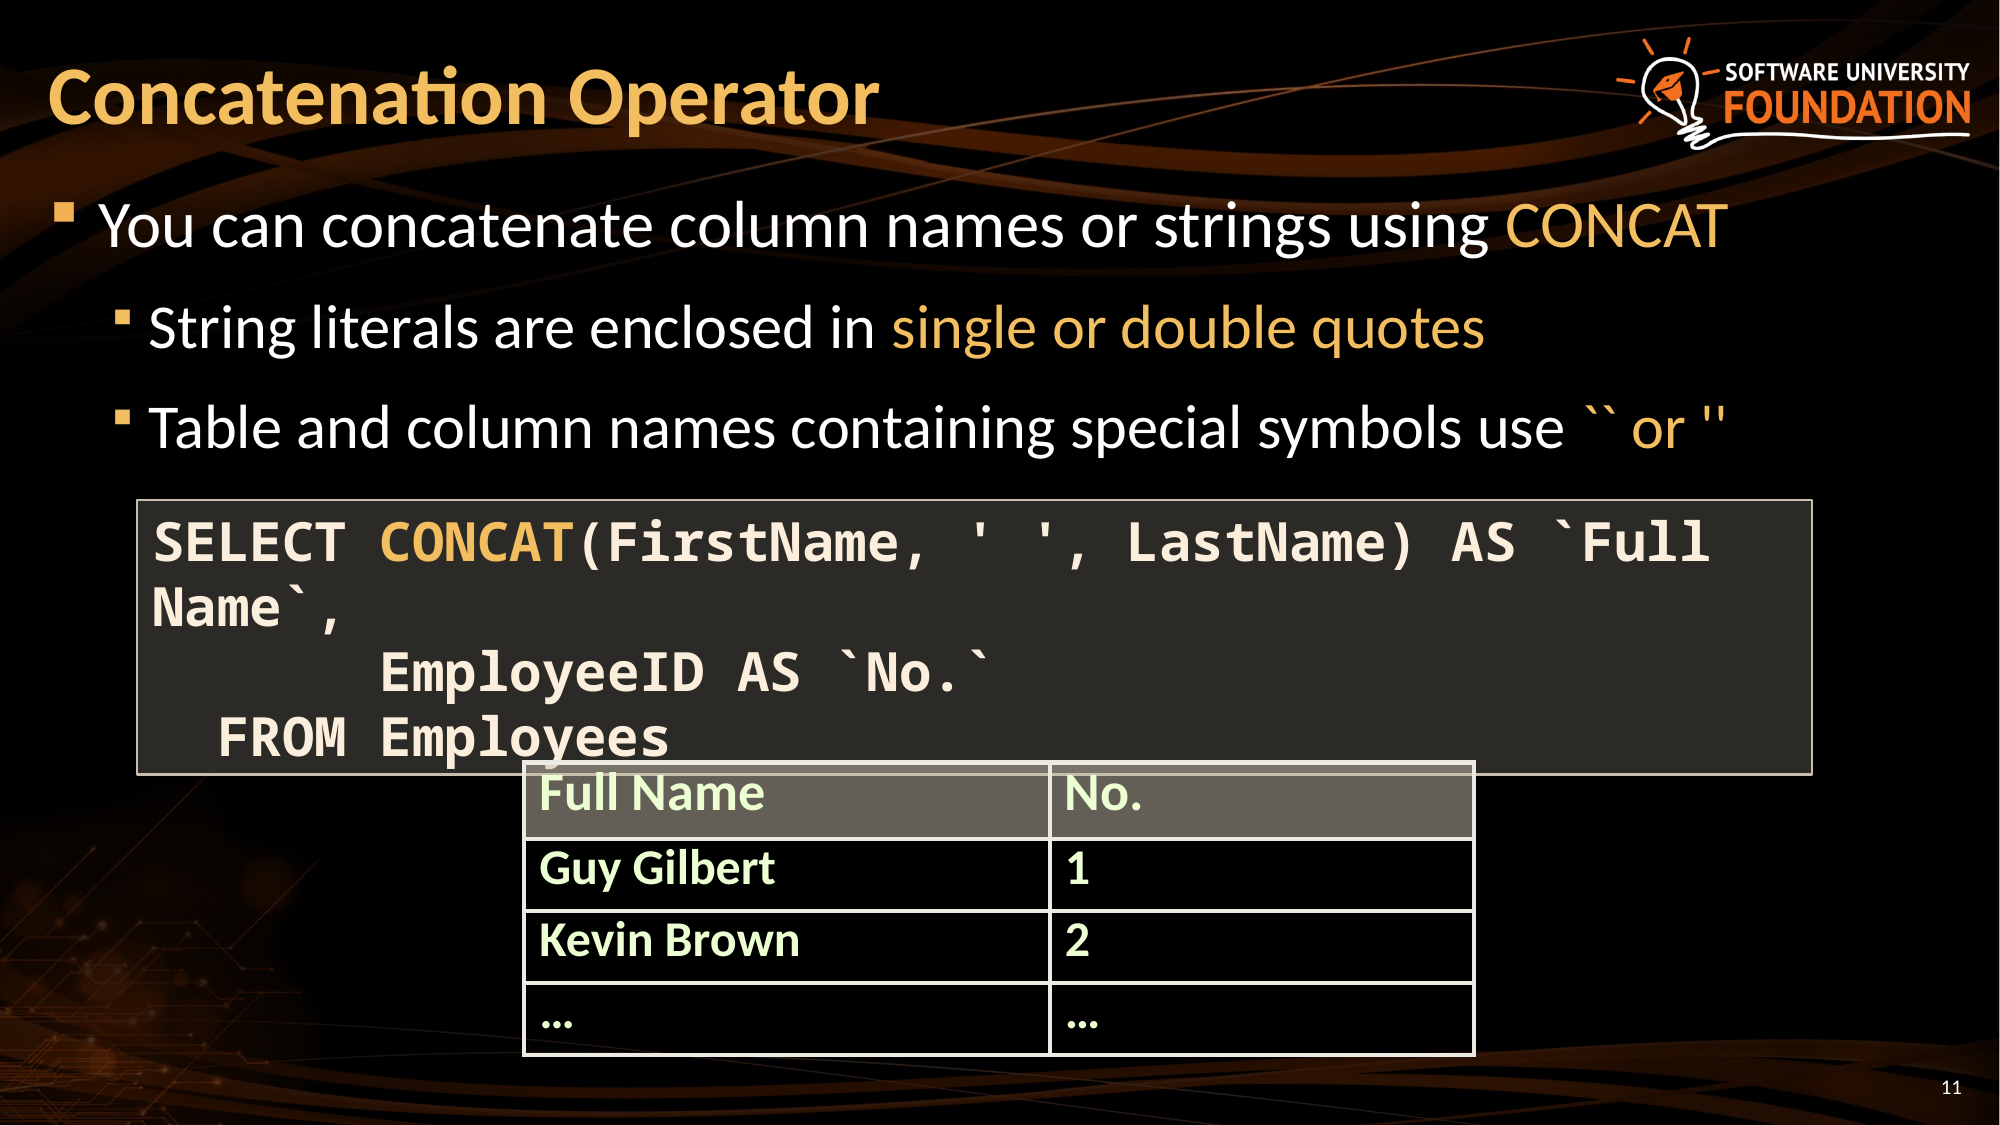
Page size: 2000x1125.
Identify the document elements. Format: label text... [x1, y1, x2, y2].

title Concatenation Operator [30, 6, 1602, 189]
table_cell 2 [1052, 913, 1472, 981]
slide_number 11 [1897, 1070, 1968, 1103]
text_box SELECT CONCAT(FirstName, ' ', LastName) AS `Full Name`, EmployeeID AS `No.` FROM Employees [137, 499, 1813, 775]
table_cell … [526, 985, 1048, 1053]
table_cell 1 [1052, 841, 1472, 909]
table_cell Kevin Brown [526, 913, 1048, 981]
table_cell Guy Gilbert [526, 841, 1048, 909]
table_header No. [1052, 765, 1472, 837]
list You can concatenate column names or strings using CONCAT String literals are enclosed in single or double quotes Table and column names containing special symbols use `` or '' [31, 174, 1968, 1089]
table_header Full Name [526, 765, 1048, 837]
table_cell … [1052, 985, 1472, 1053]
picture [0, 0, 2000, 1125]
